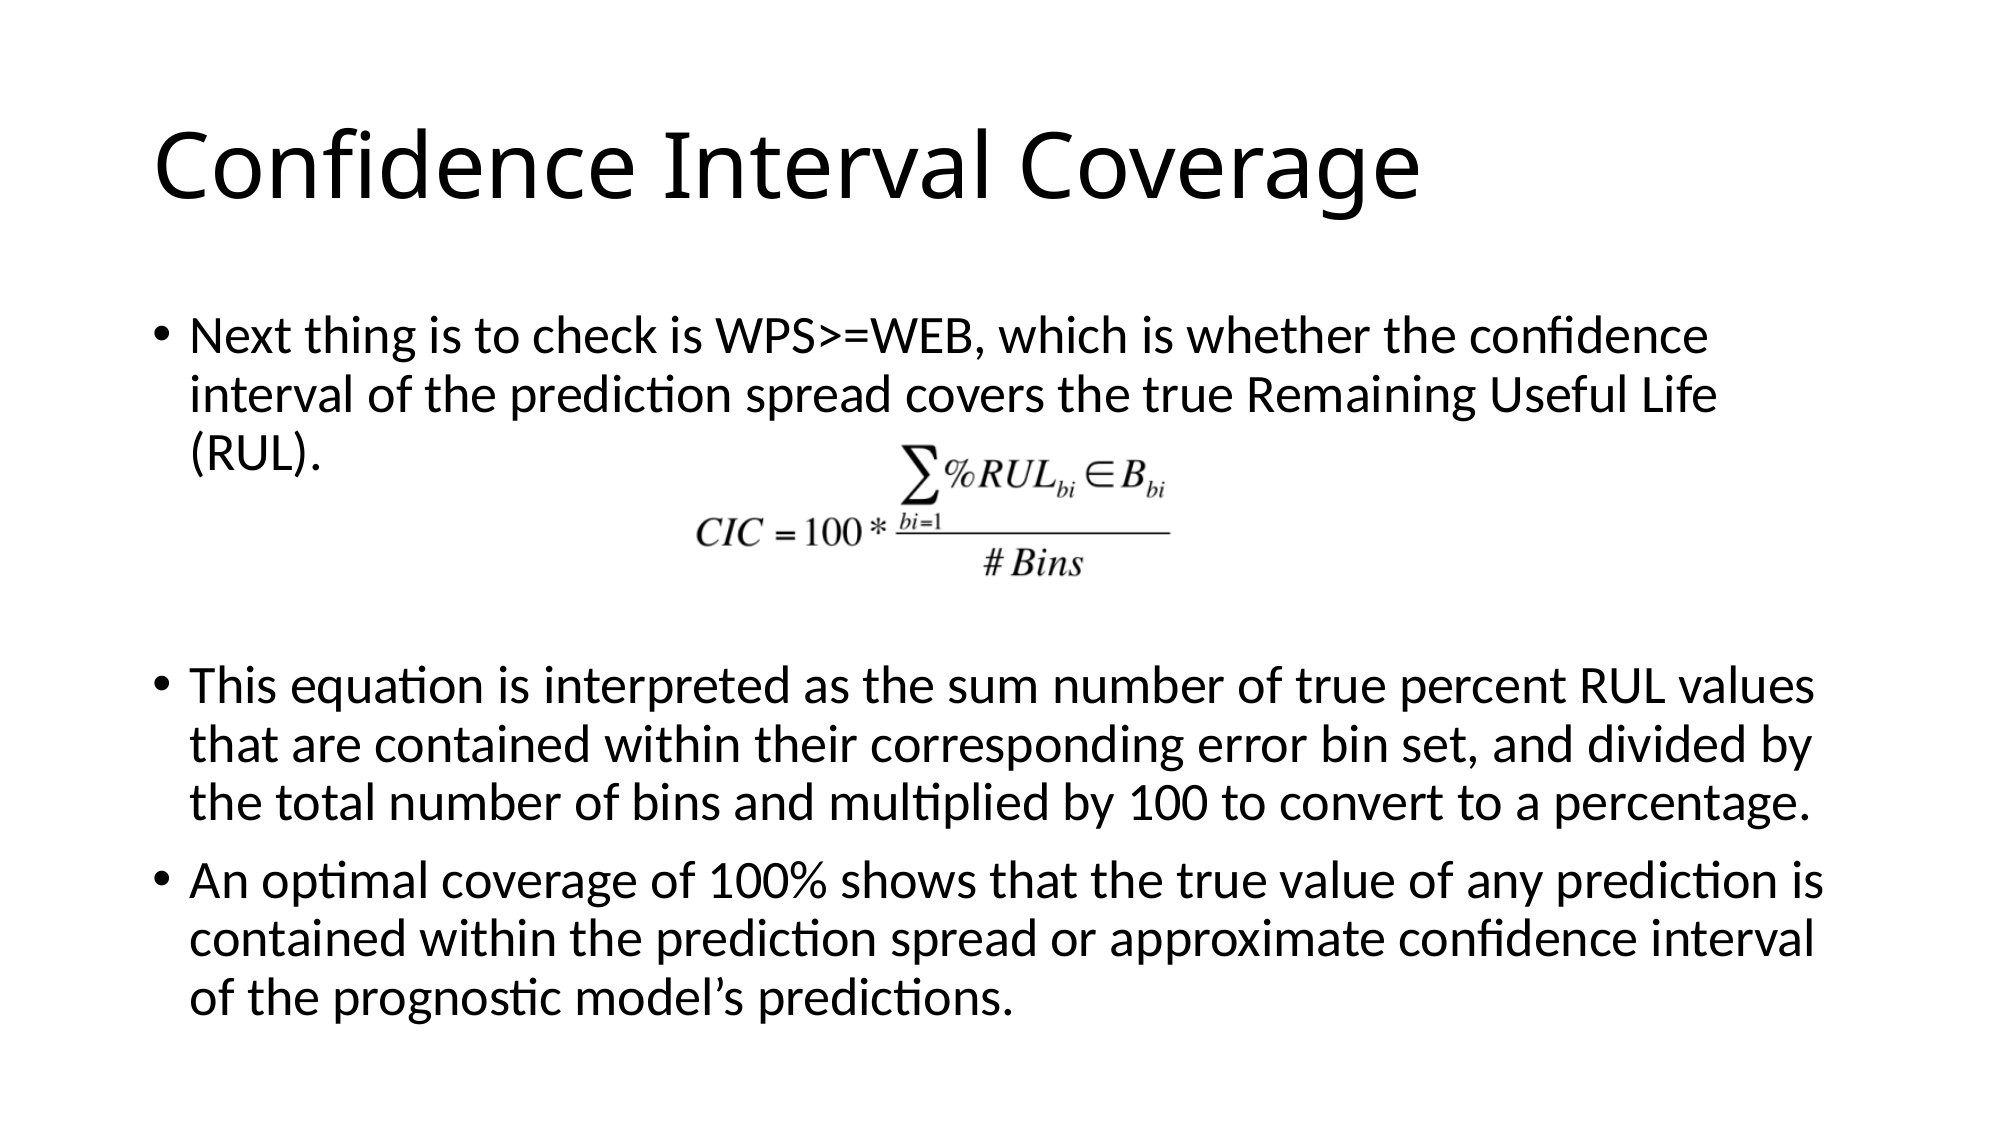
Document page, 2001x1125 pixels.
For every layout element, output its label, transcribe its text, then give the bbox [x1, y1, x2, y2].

list Next thing is to check is WPS>=WEB, which is whether the confidence interval of the prediction spread covers the true Remaining Useful Life (RUL). This equation is interpreted as the sum number of true percent RUL values that are contained within their corresponding error bin set, and divided by the total number of bins and multiplied by 100 to convert to a percentage. An optimal coverage of 100% shows that the true value of any prediction is contained within the prediction spread or approximate confidence interval of the prognostic model’s predictions. [137, 299, 1863, 1094]
picture [683, 441, 1193, 598]
title Confidence Interval Coverage [137, 59, 1863, 278]
